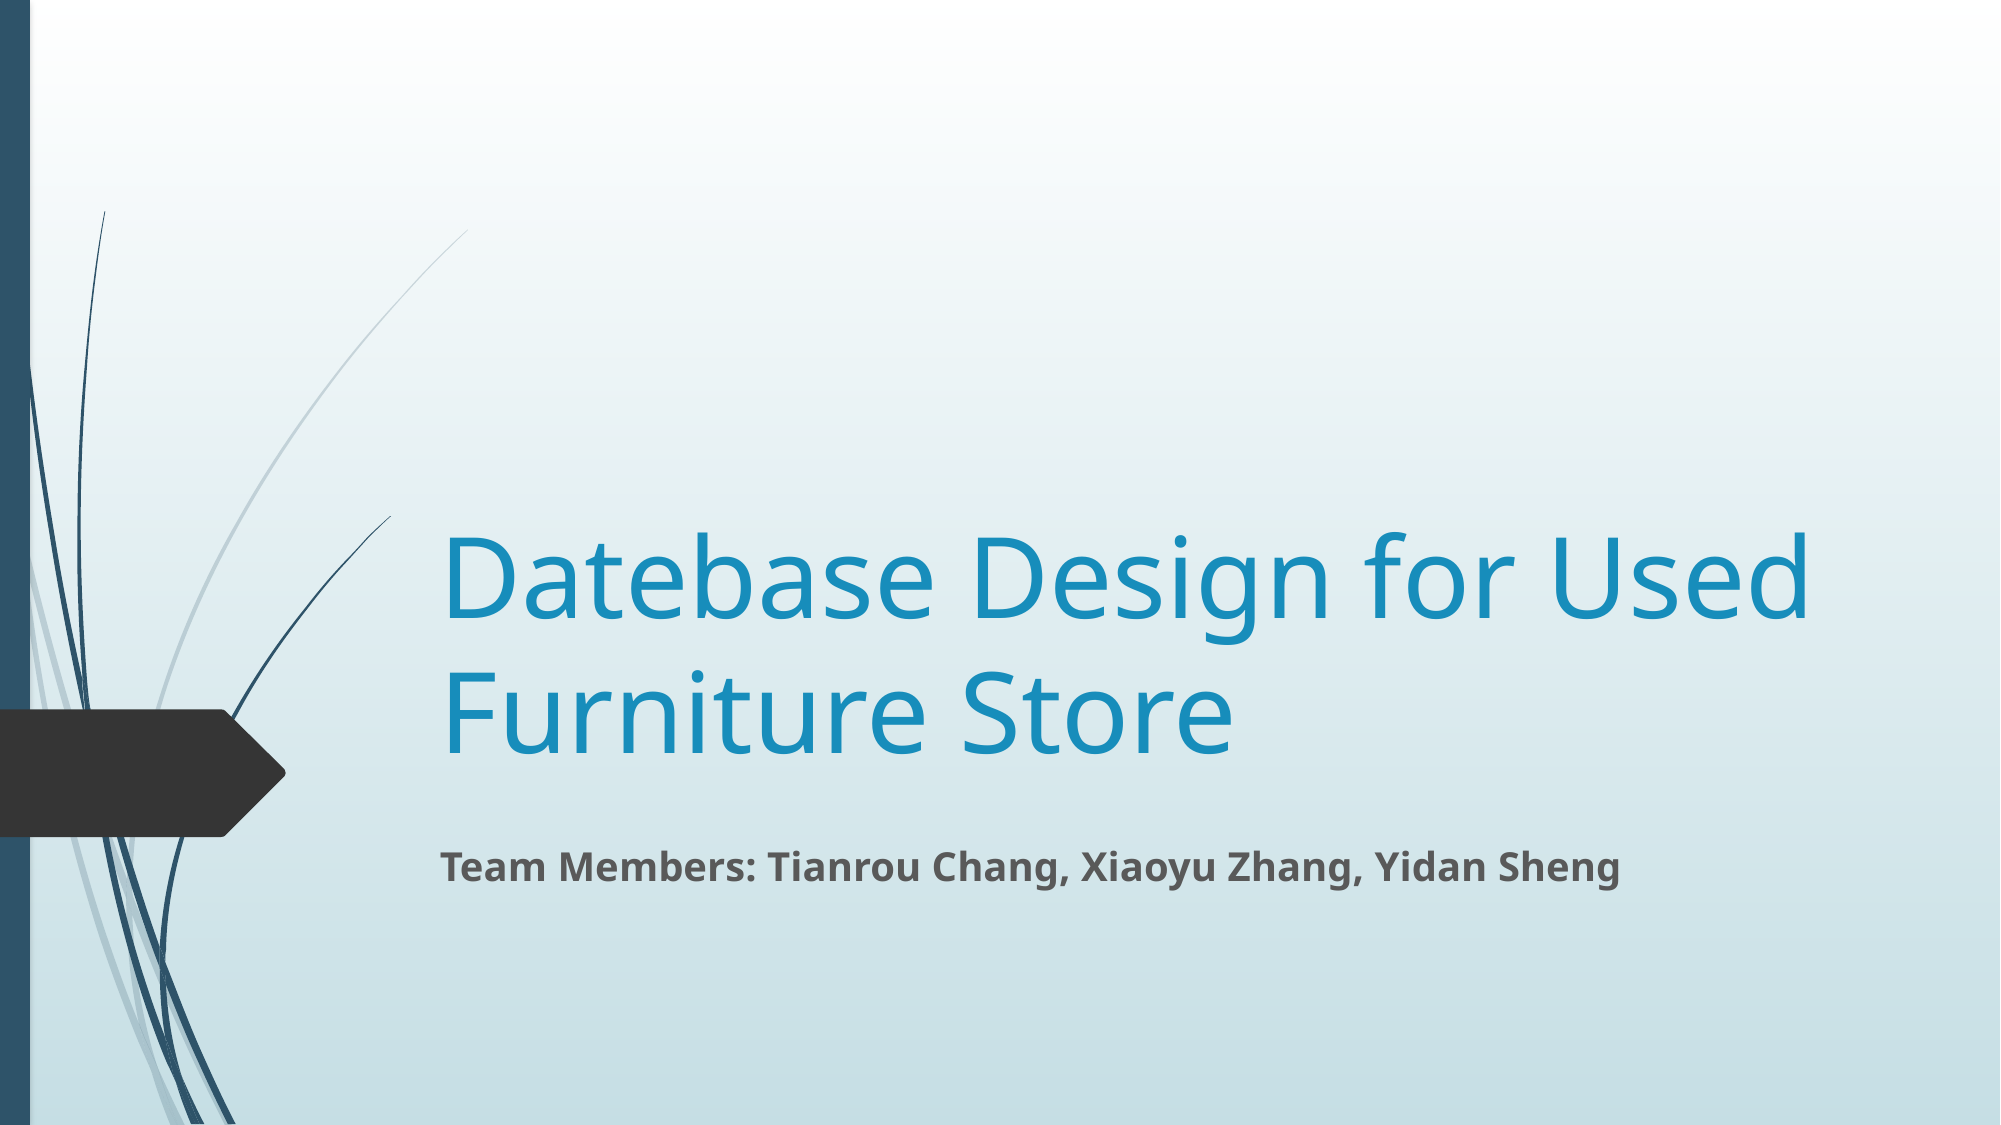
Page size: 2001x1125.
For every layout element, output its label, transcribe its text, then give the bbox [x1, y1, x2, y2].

title Datebase Design for Used Furniture Store [424, 412, 1888, 784]
subtitle Team Members: Tianrou Chang, Xiaoyu Zhang, Yidan Sheng [424, 833, 1681, 909]
